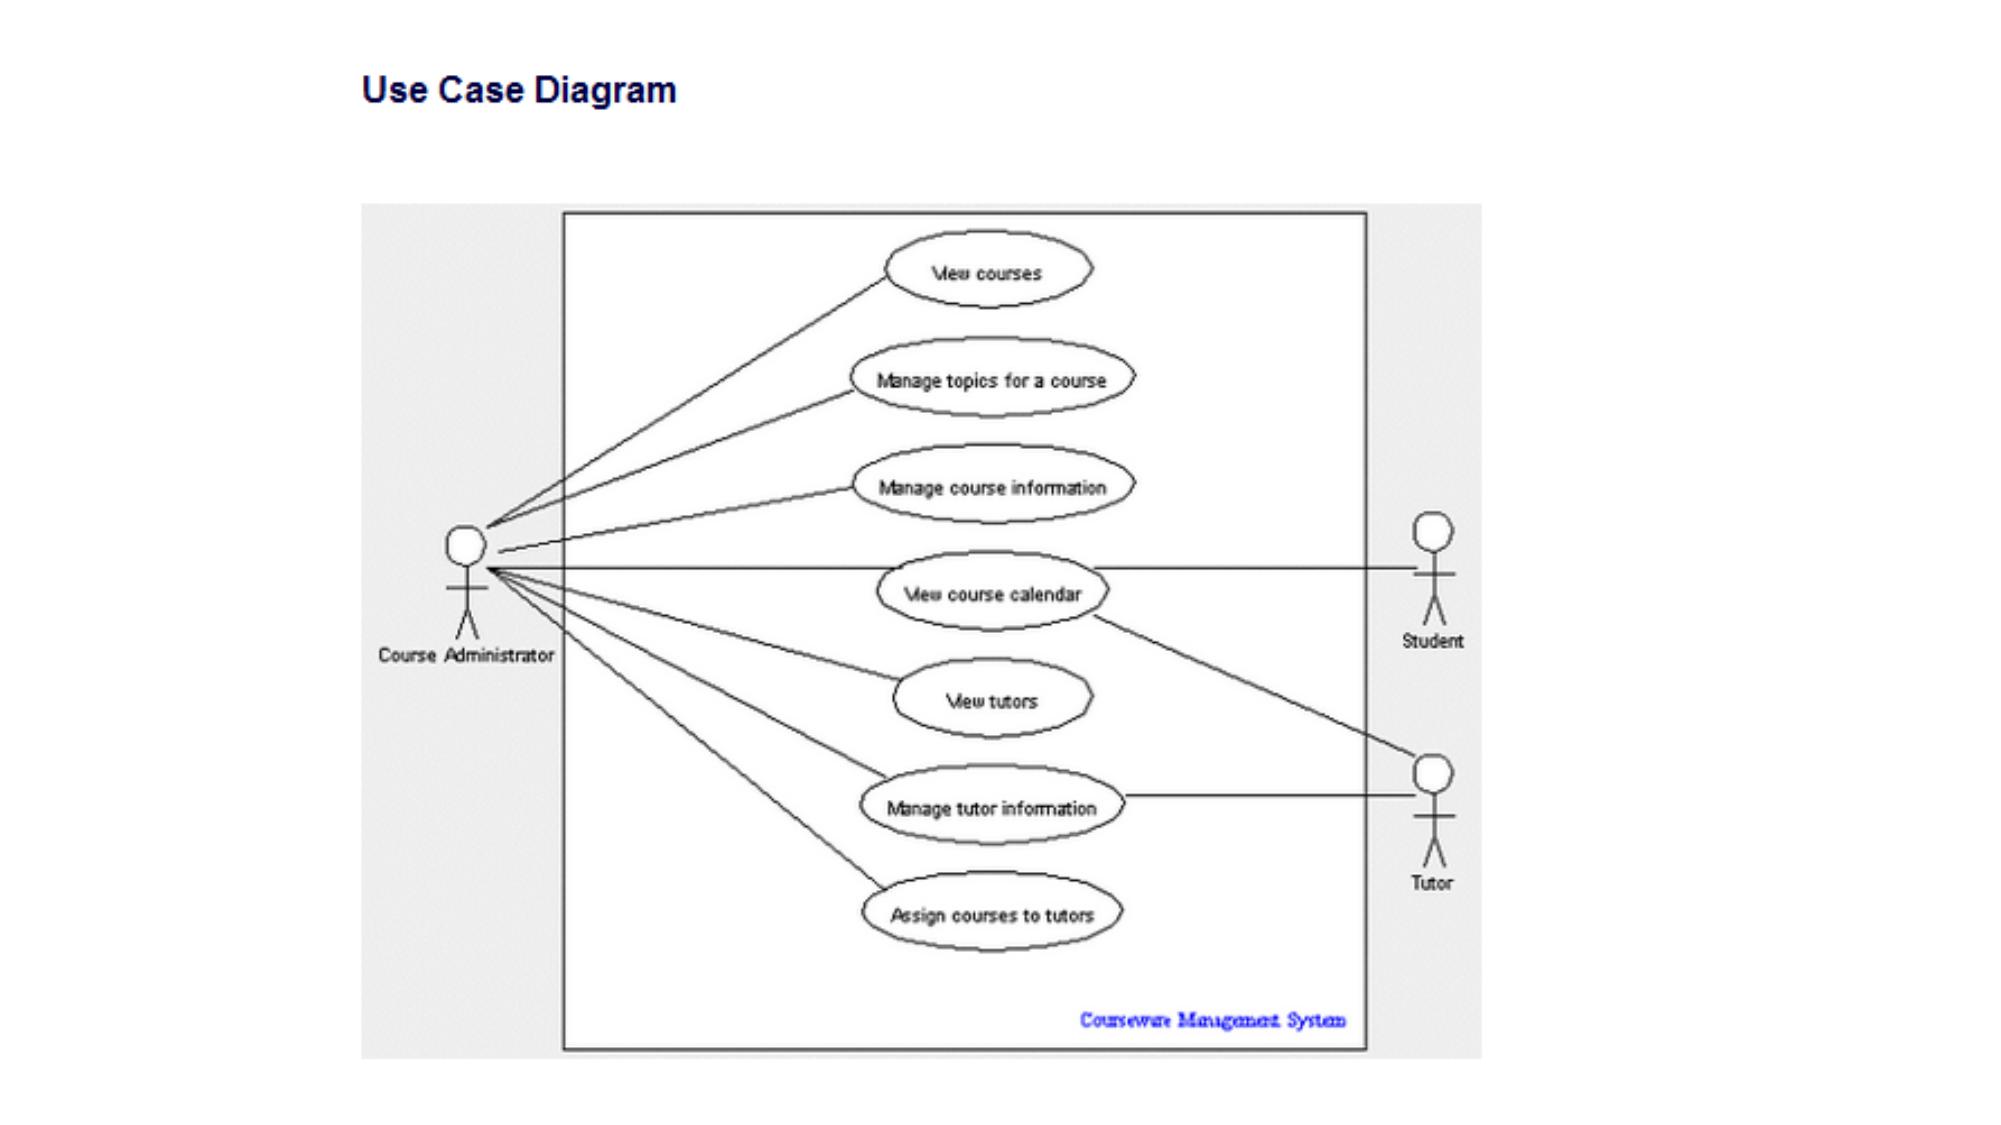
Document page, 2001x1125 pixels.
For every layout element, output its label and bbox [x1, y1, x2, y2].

picture [351, 59, 1489, 1060]
